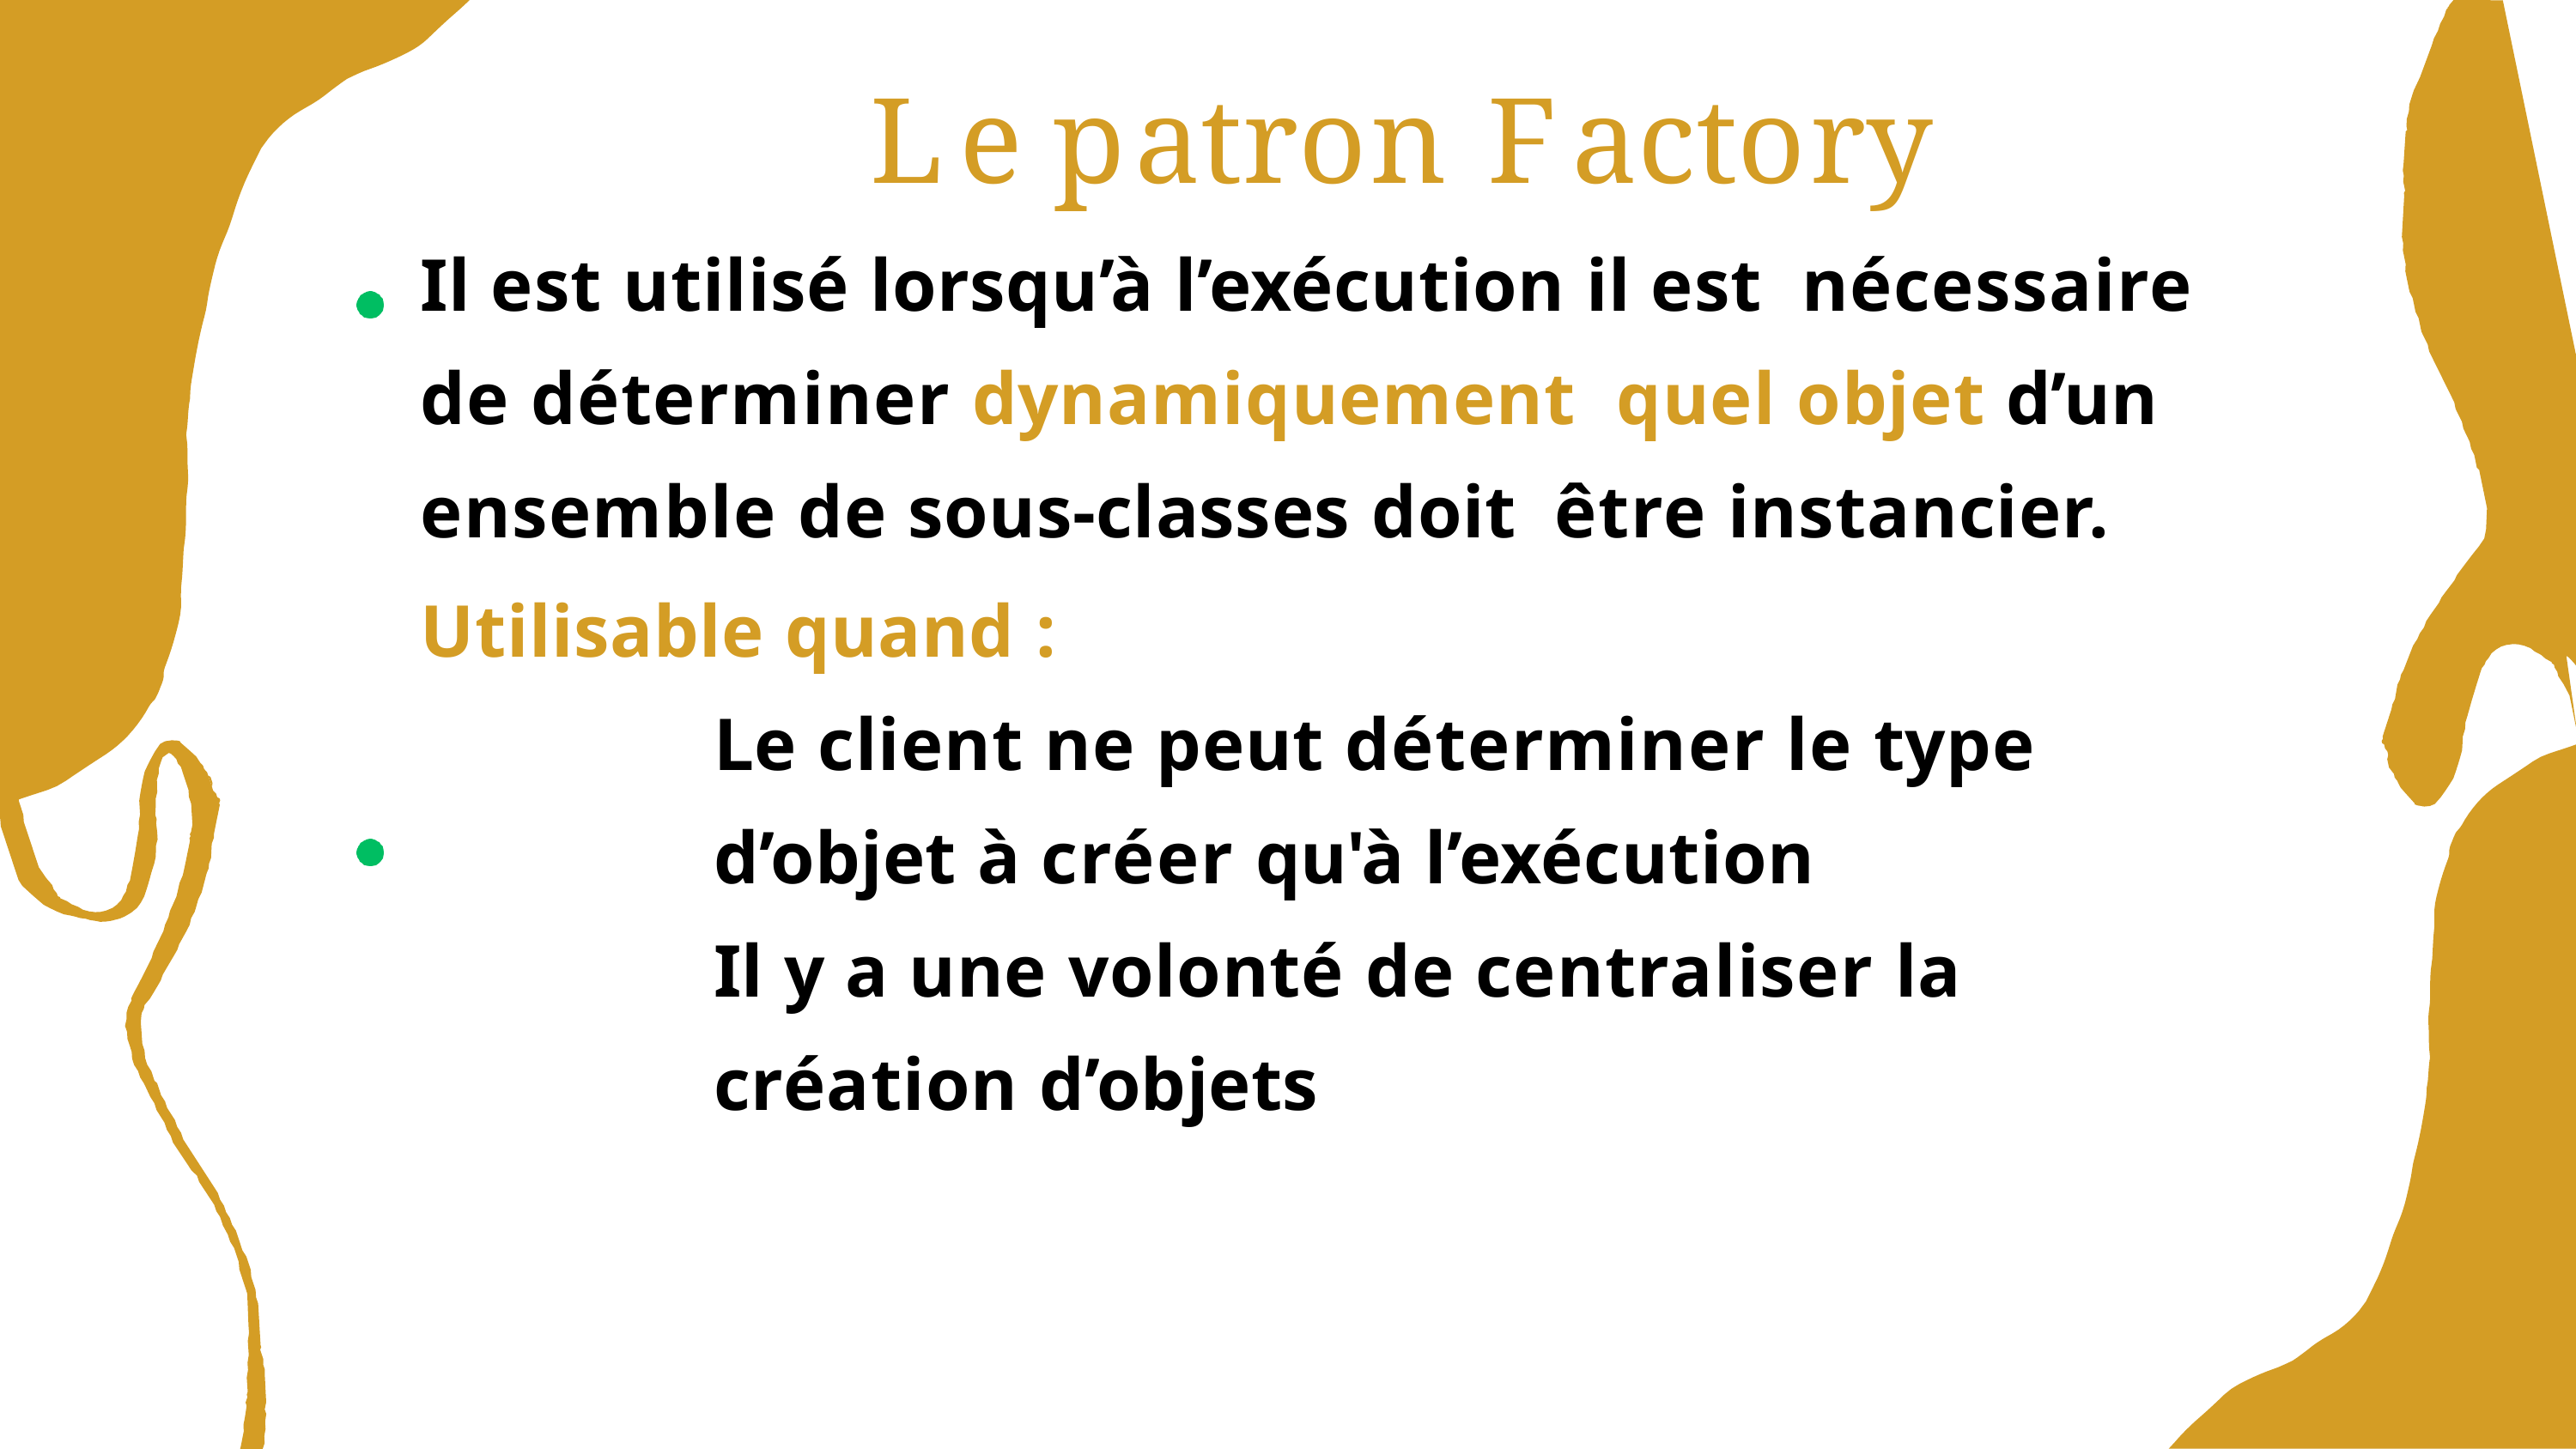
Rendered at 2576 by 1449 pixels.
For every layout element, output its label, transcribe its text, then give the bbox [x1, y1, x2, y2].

text_box Il est utilisé lorsqu’à l’exécution il est nécessaire de déterminer dynamiquement quel objet d’un ensemble de sous-classes doit être instancier. Utilisable quand : Le client ne peut déterminer le type d’objet à créer qu'à l’exécution Il y a une volonté de centraliser la création d’objets [471, 210, 2254, 1125]
title Le patron Factory [868, 63, 2054, 210]
text_box [2168, 744, 2576, 1449]
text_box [0, 0, 471, 1449]
text_box [2381, 0, 2576, 807]
